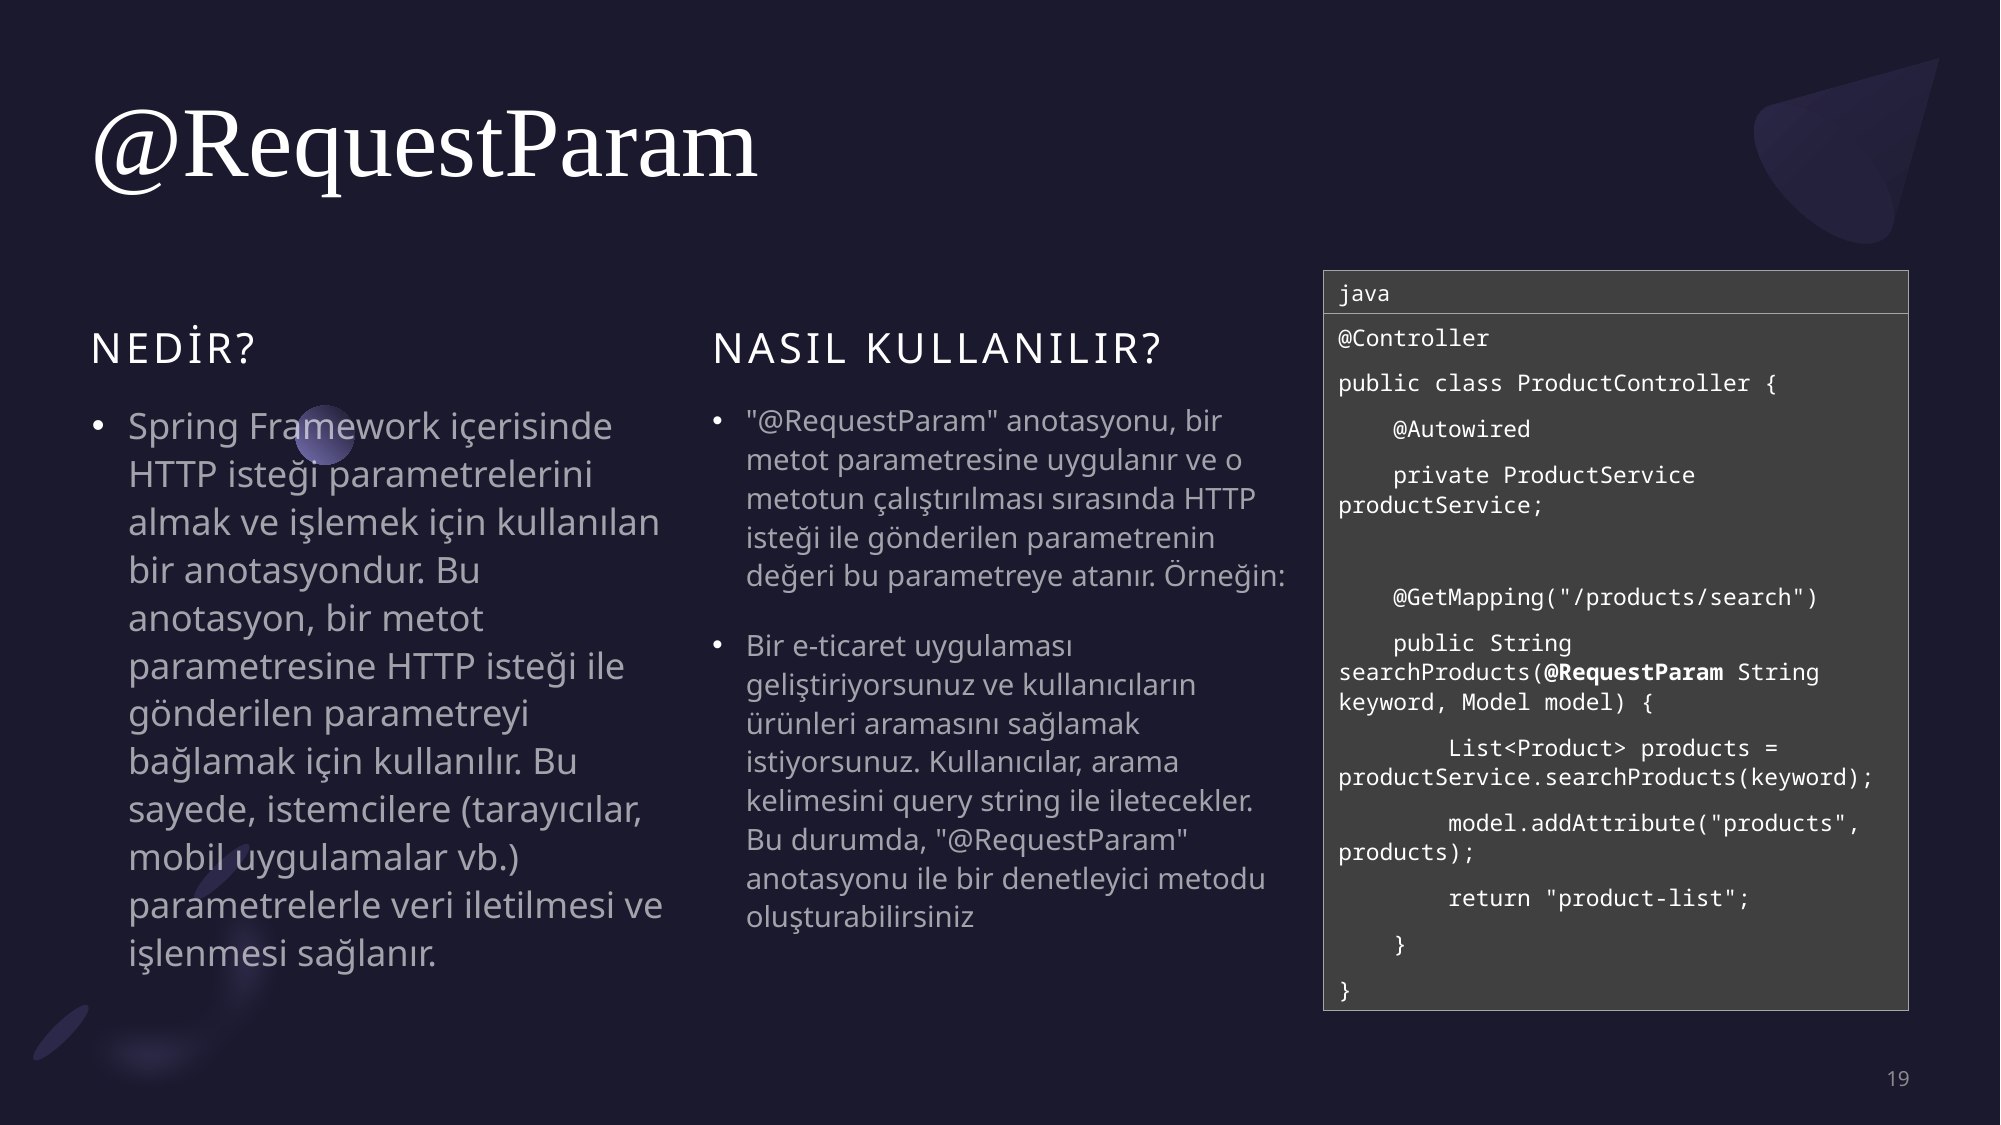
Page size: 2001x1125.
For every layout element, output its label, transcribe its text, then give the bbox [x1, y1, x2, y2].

title @RequestParam [90, 90, 1911, 309]
list NASIL kullanılır? [712, 283, 1298, 372]
list "@RequestParam" anotasyonu, bir metot parametresine uygulanır ve o metotun çalıştırılması sırasında HTTP isteği ile gönderilen parametrenin değeri bu parametreye atanır. Örneğin: Bir e-ticaret uygulaması geliştiriyorsunuz ve kullanıcıların ürünleri aramasını sağlamak istiyorsunuz. Kullanıcılar, arama kelimesini query string ile iletecekler. Bu durumda, "@RequestParam" anotasyonu ile bir denetleyici metodu oluşturabilirsiniz [712, 398, 1288, 976]
text_box @Controller public class ProductController { @Autowired private ProductService productService; @GetMapping("/products/search") public String searchProducts(@RequestParam String keyword, Model model) { List<Product> products = productService.searchProducts(keyword); model.addAttribute("products", products); return "product-list"; } } [1323, 314, 1909, 1011]
text_box java [1323, 270, 1909, 314]
slide_number 19 [1632, 1067, 1910, 1093]
list Spring Framework içerisinde HTTP isteği parametrelerini almak ve işlemek için kullanılan bir anotasyondur. Bu anotasyon, bir metot parametresine HTTP isteği ile gönderilen parametreyi bağlamak için kullanılır. Bu sayede, istemcilere (tarayıcılar, mobil uygulamalar vb.) parametrelerle veri iletilmesi ve işlenmesi sağlanır. [91, 398, 677, 976]
list Nedir? [90, 283, 675, 372]
